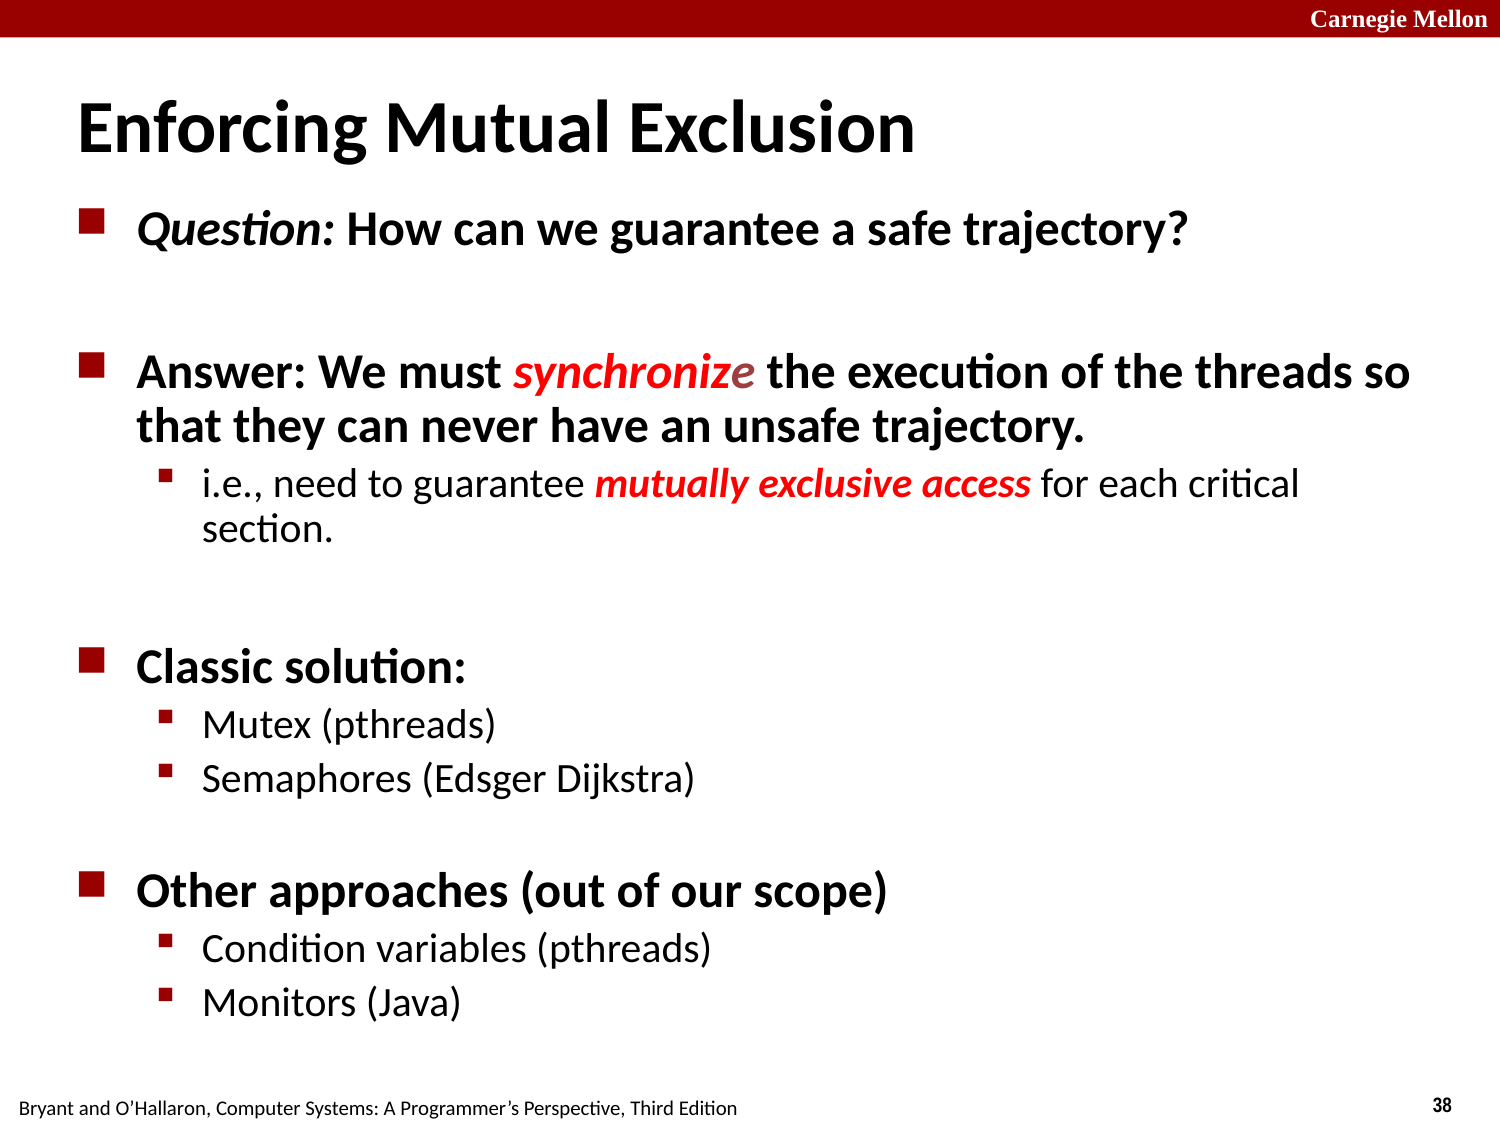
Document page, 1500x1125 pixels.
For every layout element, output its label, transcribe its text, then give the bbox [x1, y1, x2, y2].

list Question: How can we guarantee a safe trajectory? Answer: We must synchronize the execution of the threads so that they can never have an unsafe trajectory. i.e., need to guarantee mutually exclusive access for each critical section. Classic solution: Mutex (pthreads) Semaphores (Edsger Dijkstra) Other approaches (out of our scope) Condition variables (pthreads) Monitors (Java) [64, 196, 1451, 1013]
title Enforcing Mutual Exclusion [62, 74, 1336, 170]
